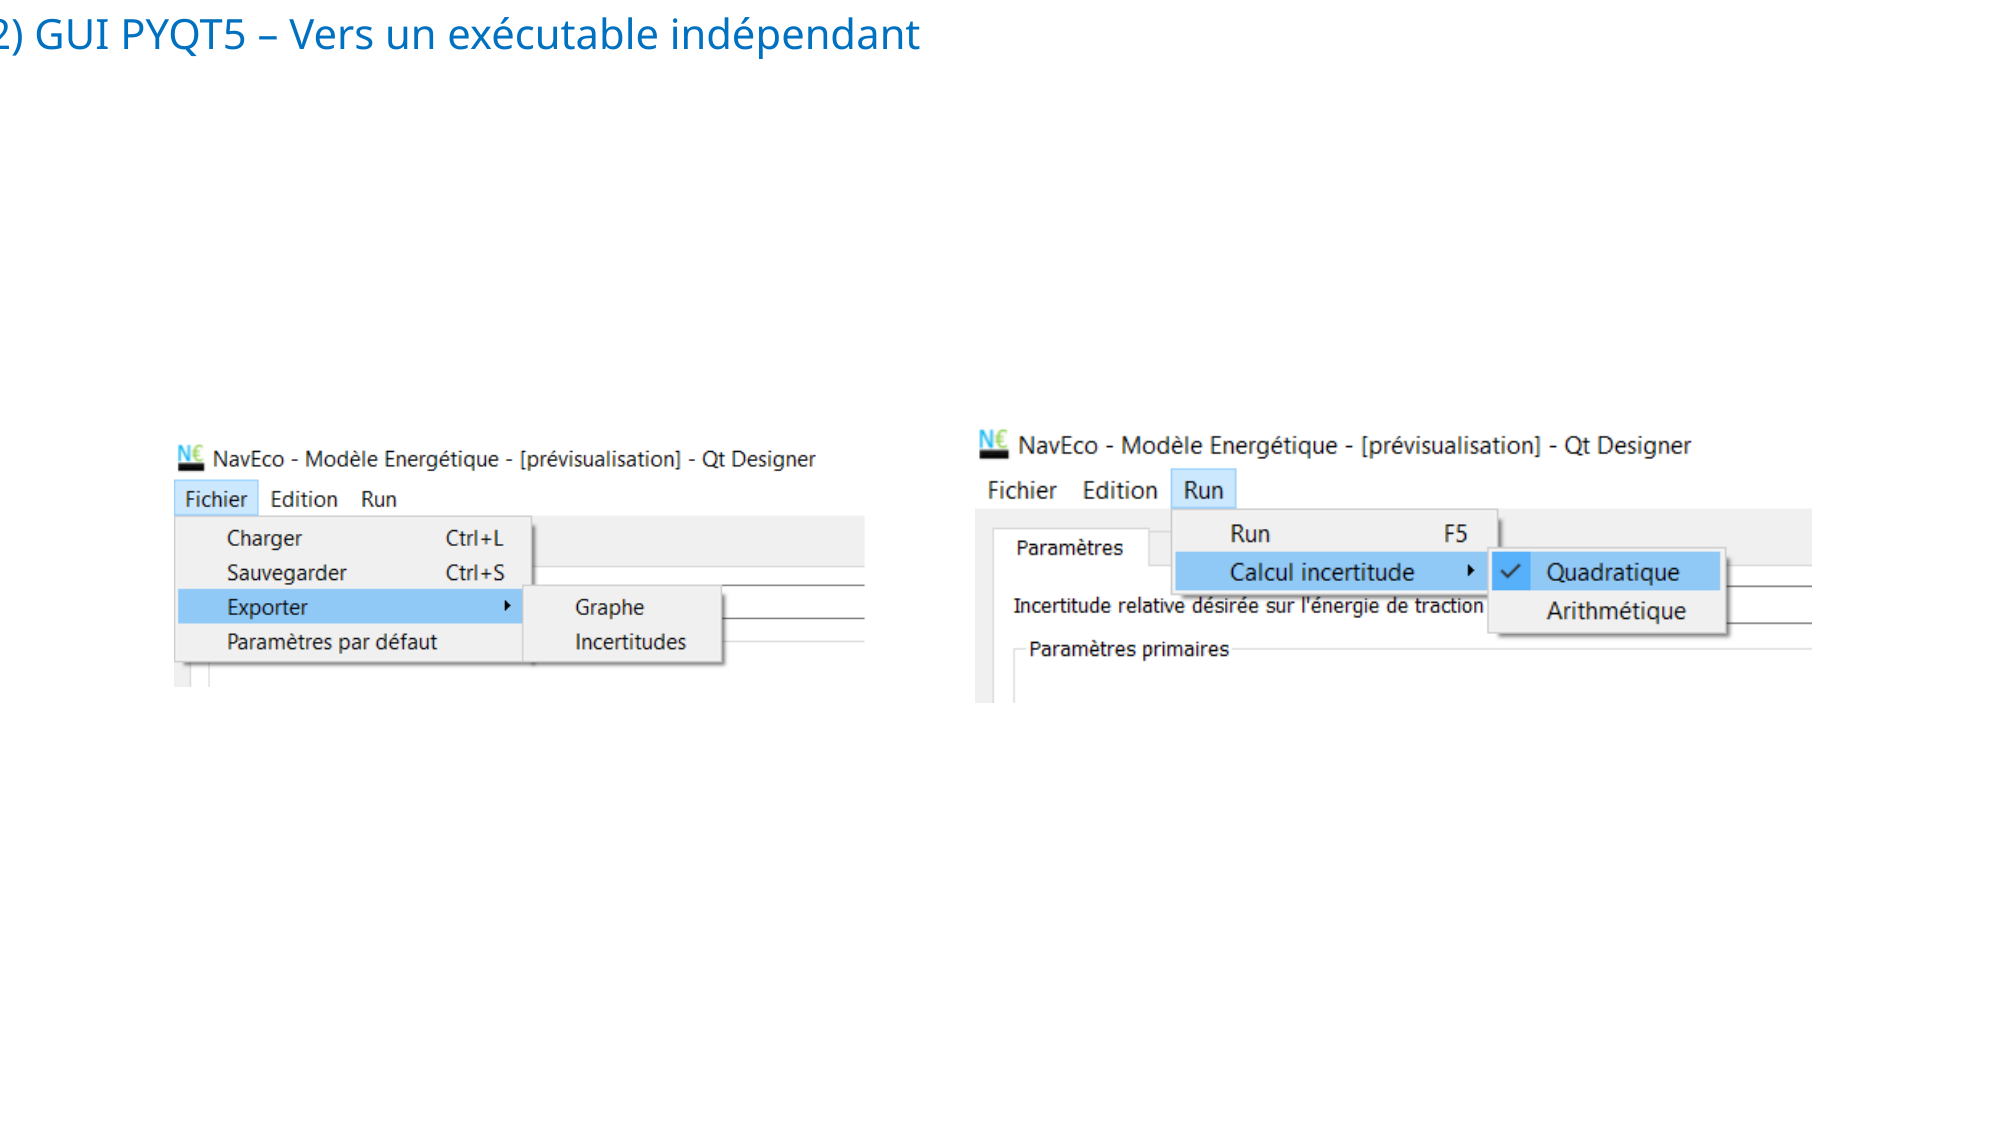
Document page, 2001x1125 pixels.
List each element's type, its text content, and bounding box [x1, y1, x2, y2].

picture [174, 438, 872, 687]
text_box 2) GUI PYQT5 – Vers un exécutable indépendant [0, 0, 936, 65]
picture [975, 422, 1812, 703]
